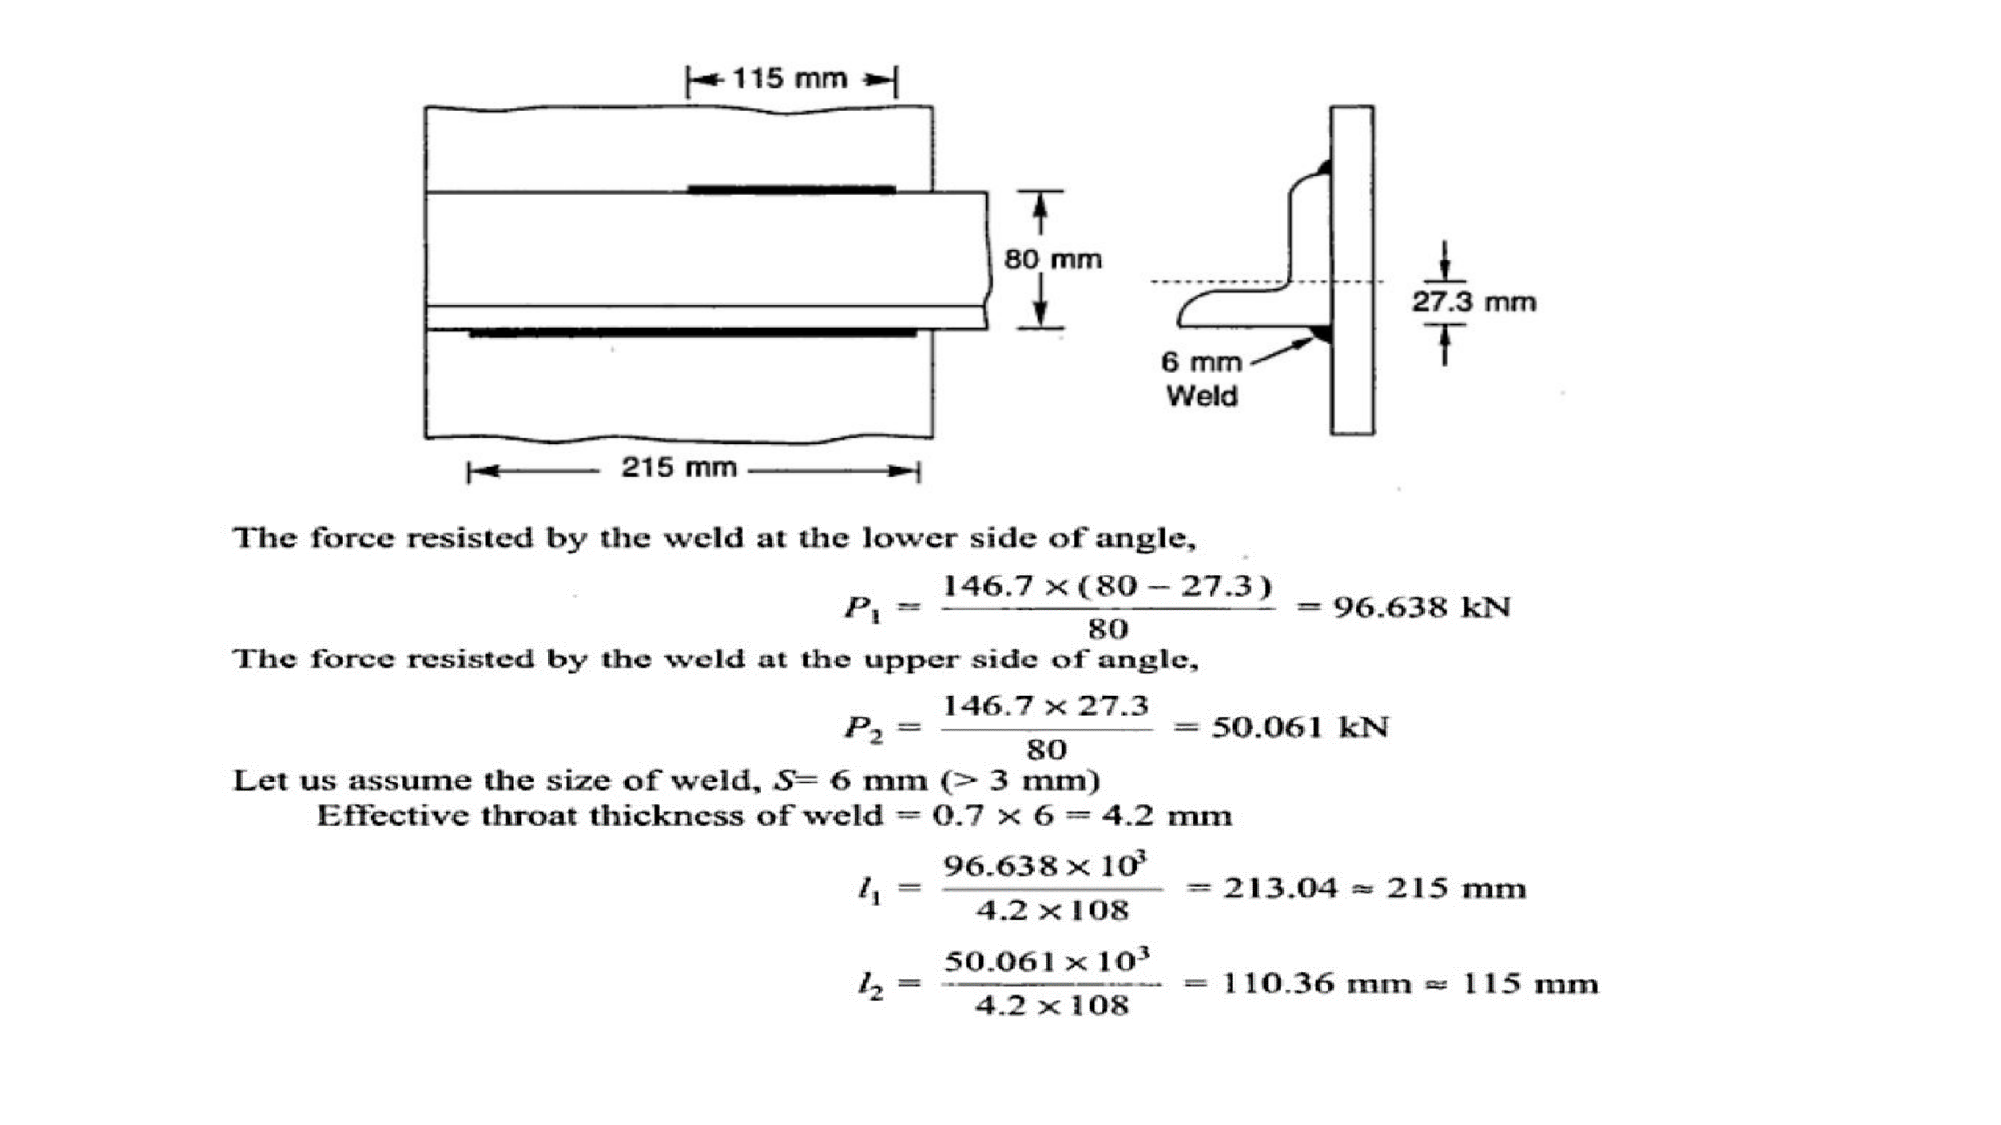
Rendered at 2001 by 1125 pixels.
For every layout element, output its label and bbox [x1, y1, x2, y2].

picture [209, 521, 1674, 1034]
picture [344, 52, 1589, 497]
